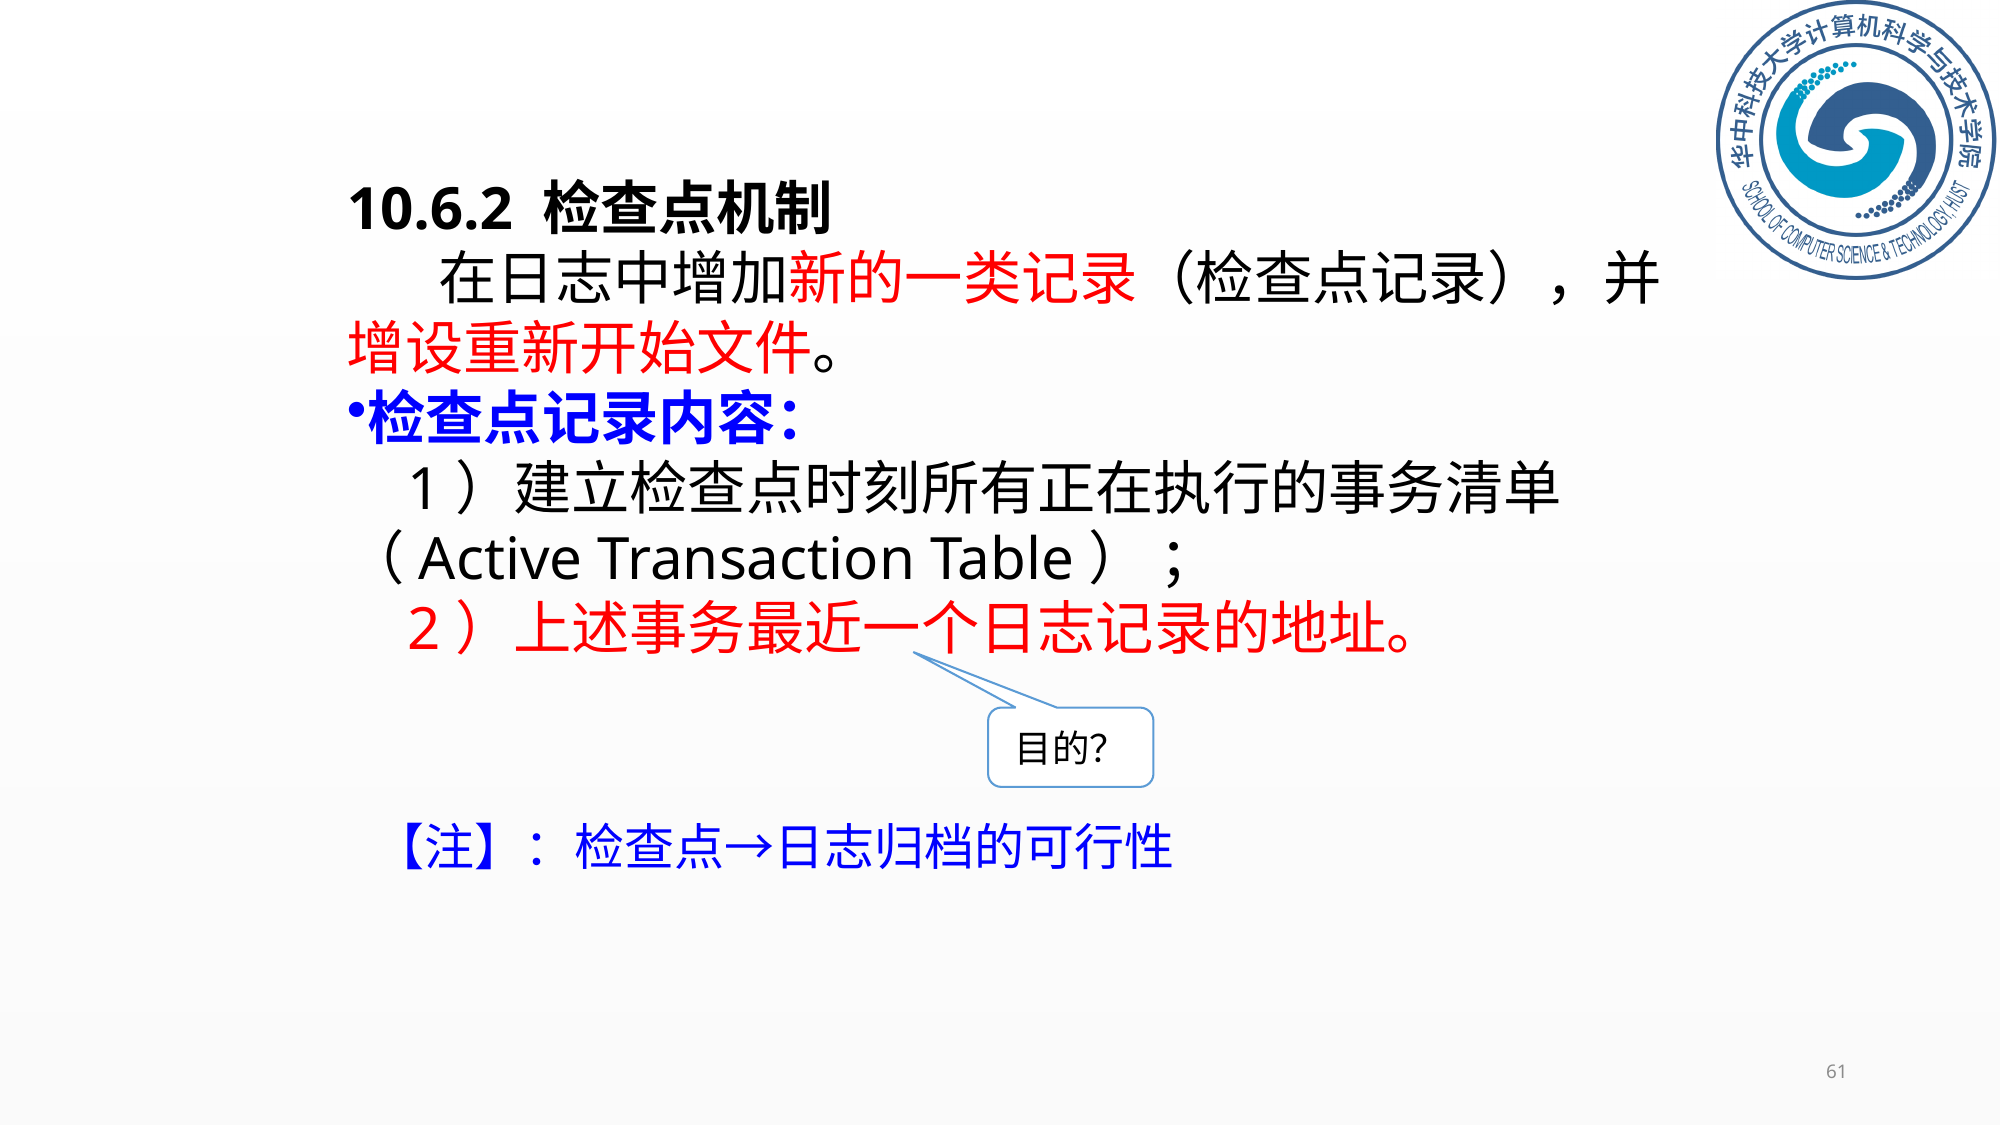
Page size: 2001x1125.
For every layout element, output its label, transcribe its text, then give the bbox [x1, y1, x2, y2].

text_box 目的？ [912, 651, 1155, 788]
slide_number 61 [1412, 1042, 1863, 1103]
picture [1716, 0, 1999, 280]
text_box 10.6.2 检查点机制 在日志中增加新的一类记录（检查点记录），并增设重新开始文件。 检查点记录内容： 1）建立检查点时刻所有正在执行的事务清单（Active Transaction Table） ； 2）上述事务最近一个日志记录的地址。 [332, 164, 1704, 669]
text_box 【注】：检查点→日志归档的可行性 [359, 808, 1190, 884]
